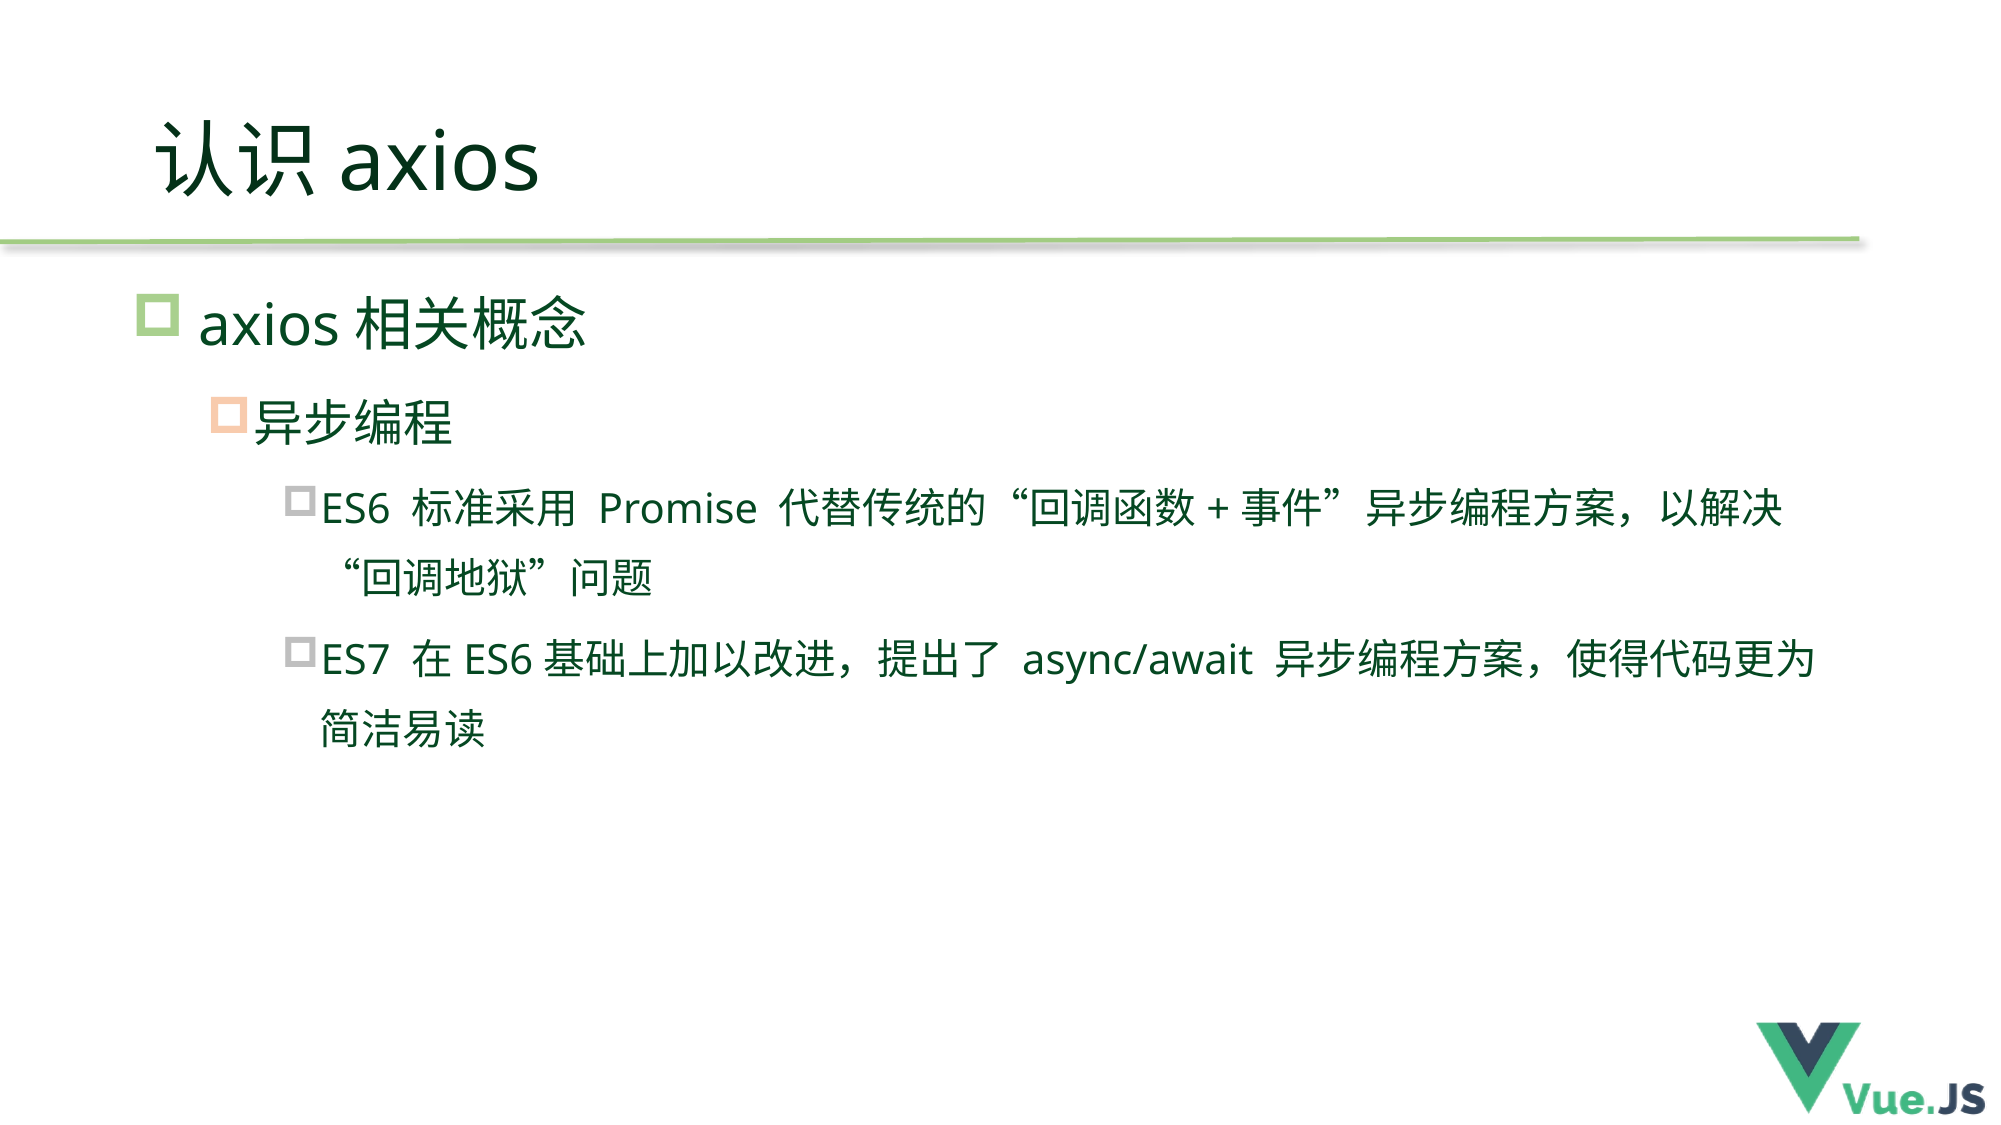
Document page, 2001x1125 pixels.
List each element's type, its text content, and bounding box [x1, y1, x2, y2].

list axios相关概念 异步编程 ES6 标准采用 Promise 代替传统的“回调函数+事件”异步编程方案，以解决“回调地狱”问题 ES7 在ES6基础上加以改进，提出了 async/await 异步编程方案，使得代码更为简洁易读 [116, 251, 1865, 1014]
picture [1748, 1010, 2000, 1125]
title 认识axios [137, 93, 1863, 234]
